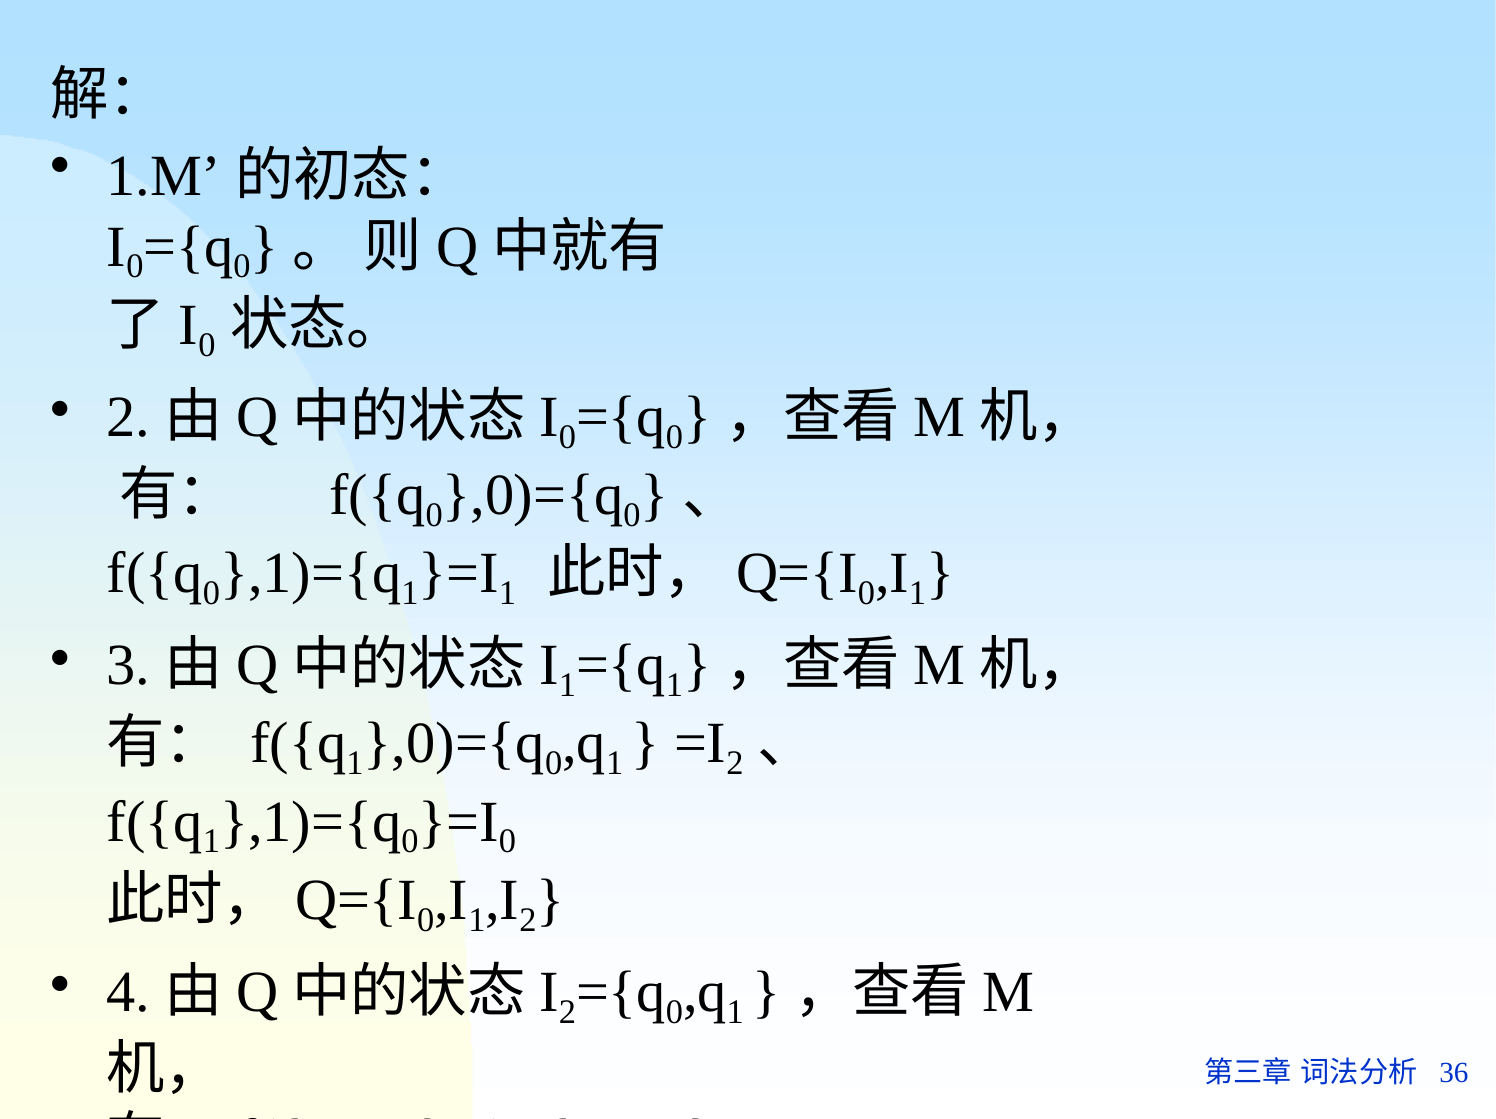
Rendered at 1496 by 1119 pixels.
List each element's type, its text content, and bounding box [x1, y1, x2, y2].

text_box 解： 1.M’的初态：I0={q0}。 则Q中就有了I0状态。 2.由Q中的状态I0={q0}，查看M机， 有： f({q0},0)={q0}、 f({q0},1)={q1}=I1 此时，Q={I0,I1} 3.由Q中的状态I1={q1}，查看M机， 有： f({q1},0)={q0,q1 } =I2、 f({q1},1)={q0}=I0 此时，Q={I0,I1,I2} 4.由Q中的状态I2={q0,q1 }，查看M机， 有：f({q0,q1 },0)={q0,q1 }、 f({q0,q1 },1)={q0,q1 }=I2 此时，Q={I0,I1 ,I2} 5.F={I1 ,I2} [44, 43, 1360, 1119]
picture [0, 0, 1496, 1119]
slide_number 第三章 词法分析 36 [1202, 1054, 1474, 1119]
